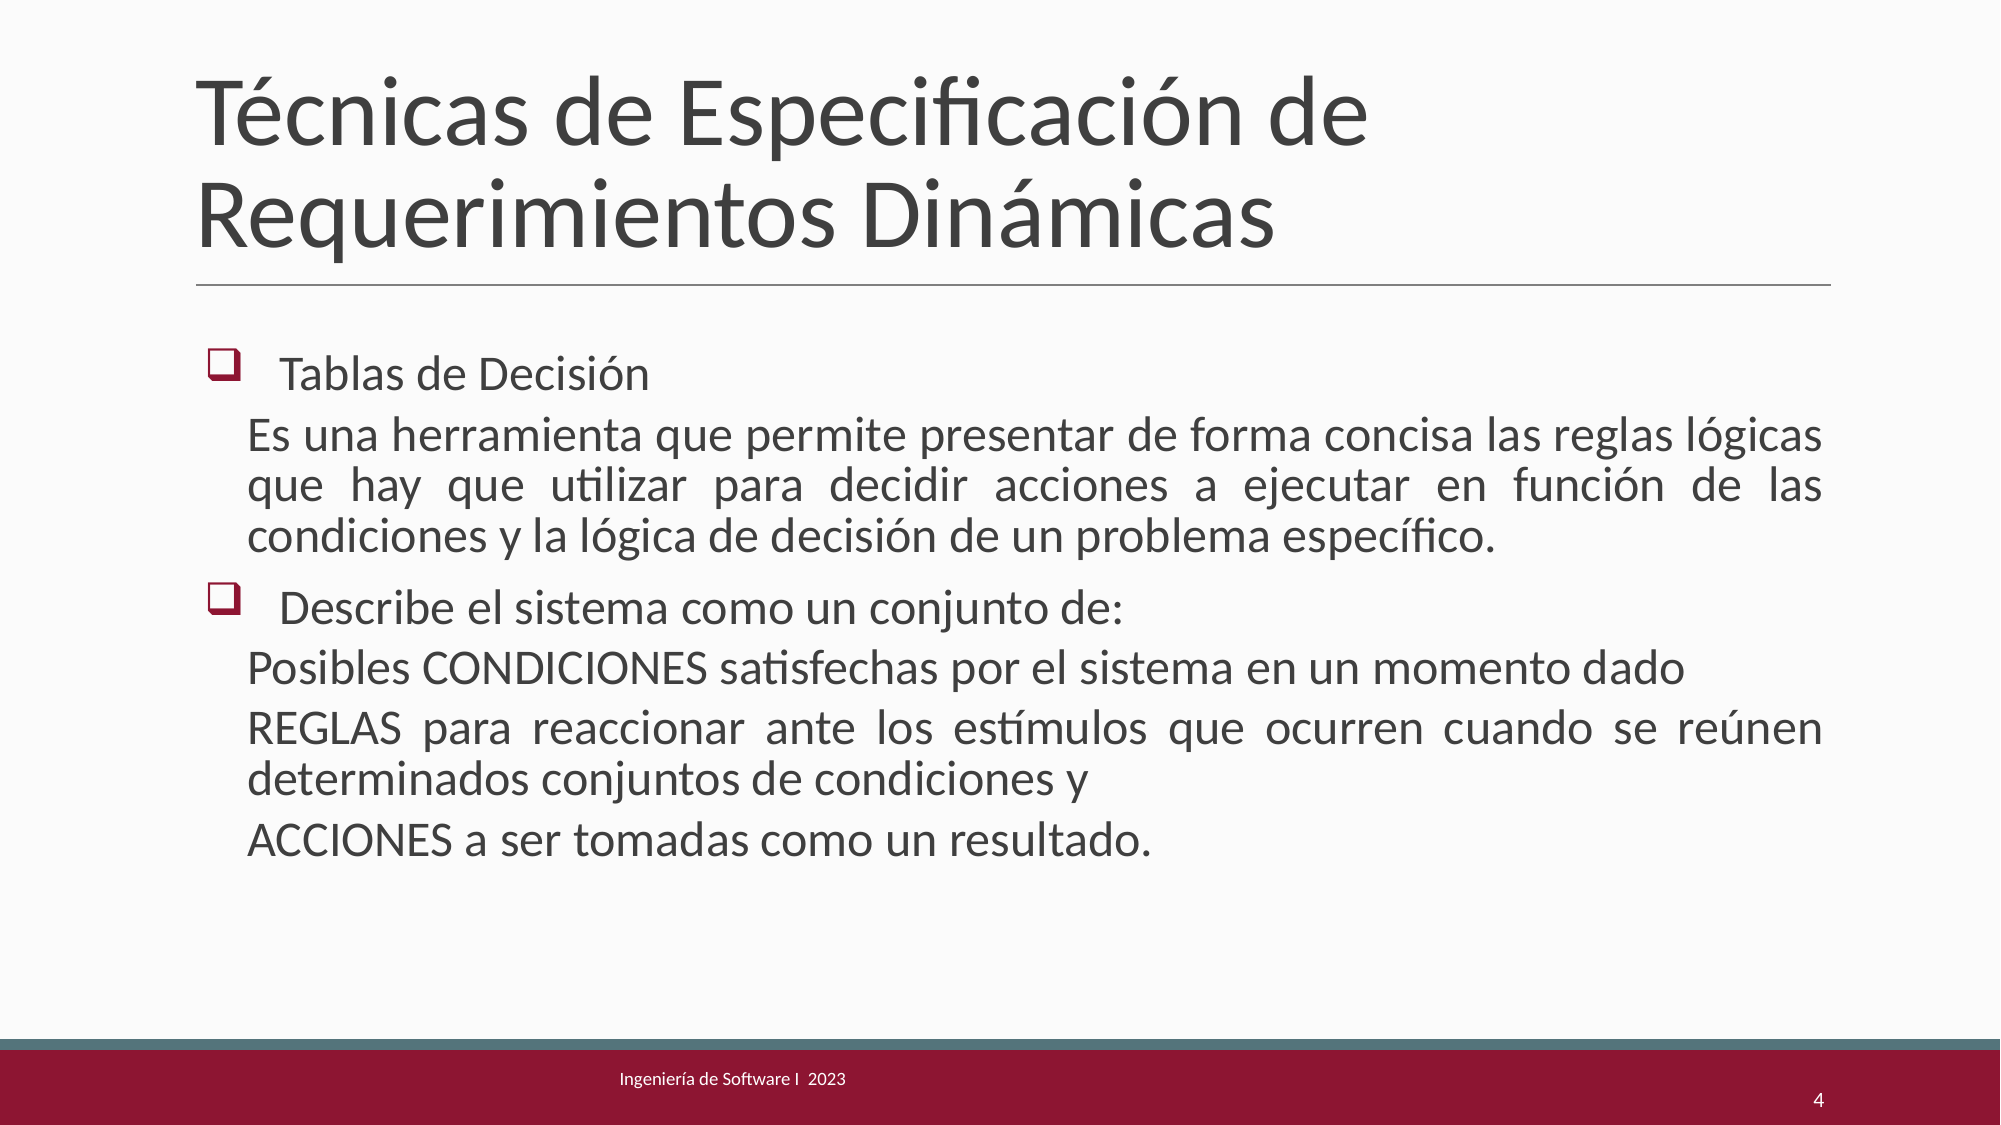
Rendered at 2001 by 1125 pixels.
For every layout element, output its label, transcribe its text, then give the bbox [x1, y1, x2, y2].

list Tablas de Decisión Es una herramienta que permite presentar de forma concisa las reglas lógicas que hay que utilizar para decidir acciones a ejecutar en función de las condiciones y la lógica de decisión de un problema específico. Describe el sistema como un conjunto de: Posibles CONDICIONES satisfechas por el sistema en un momento dado REGLAS para reaccionar ante los estímulos que ocurren cuando se reúnen determinados conjuntos de condiciones y ACCIONES a ser tomadas como un resultado. [189, 342, 1840, 1003]
footer Ingeniería de Software I 2023 [604, 1059, 1396, 1120]
slide_number 4 [1624, 1059, 1840, 1120]
title Técnicas de Especificación de Requerimientos Dinámicas [180, 47, 1830, 285]
